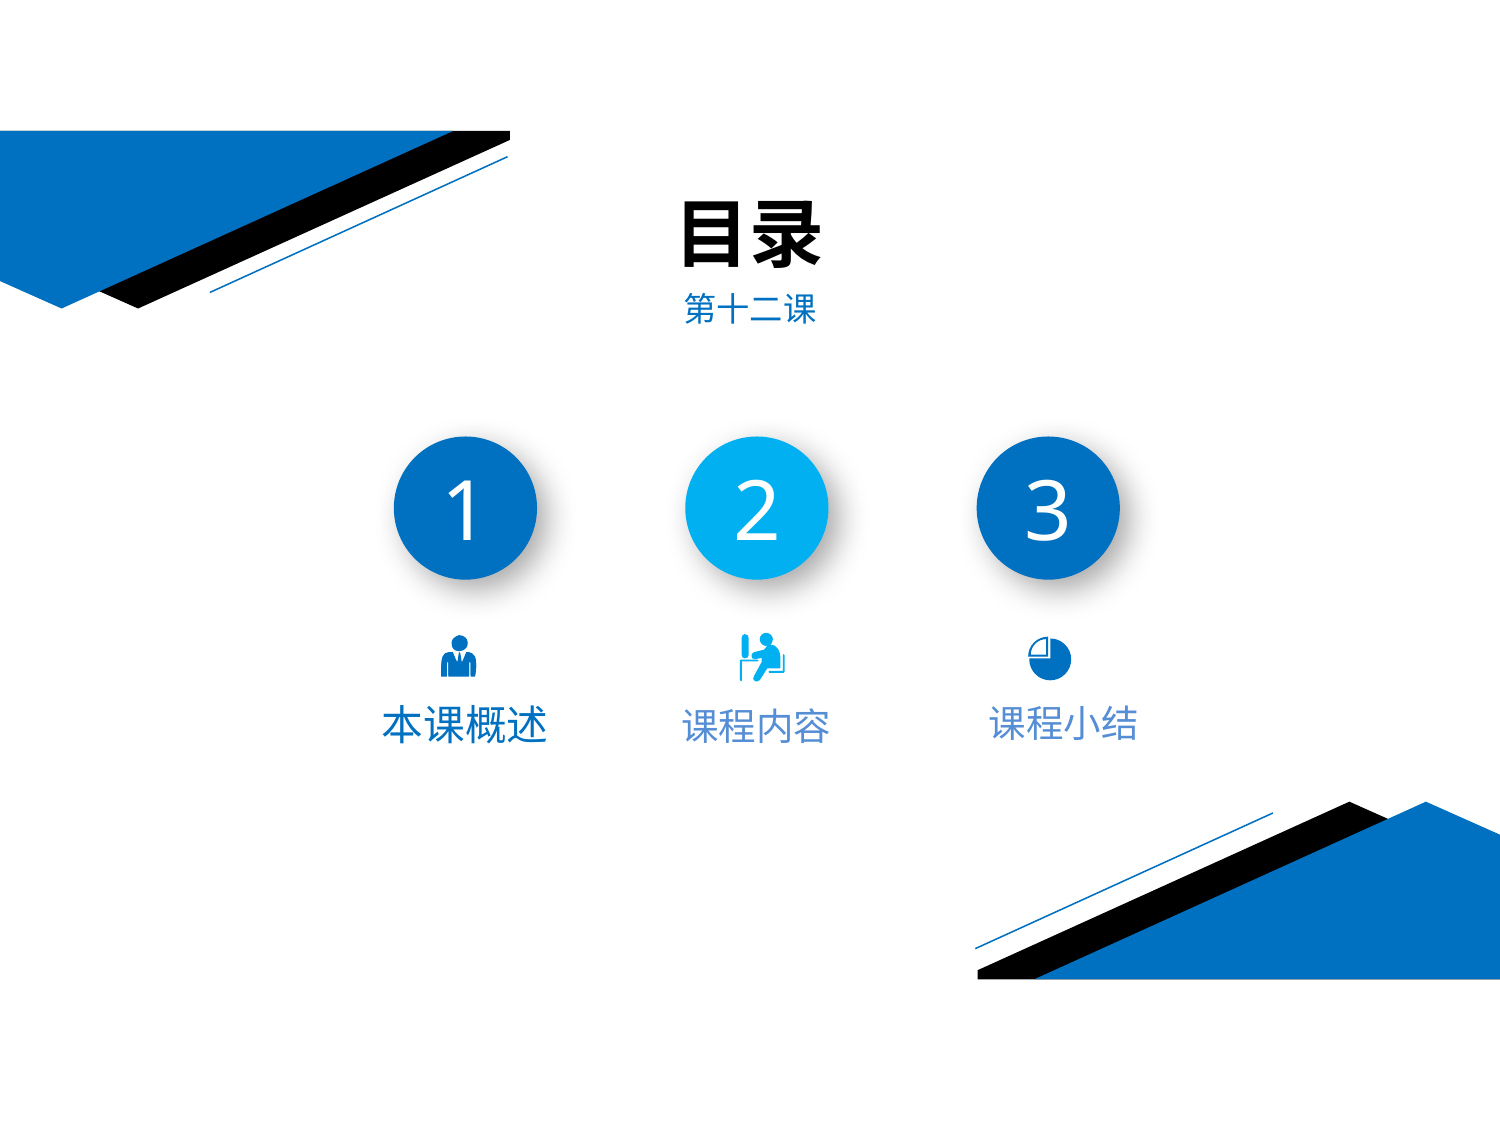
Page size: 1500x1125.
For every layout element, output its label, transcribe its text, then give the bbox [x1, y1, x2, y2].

text_box 目 录 [666, 285, 834, 361]
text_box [976, 436, 1121, 580]
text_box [1309, 467, 1488, 1125]
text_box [666, 632, 904, 756]
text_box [973, 636, 1211, 754]
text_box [0, 0, 174, 644]
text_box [340, 634, 578, 757]
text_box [685, 436, 829, 580]
text_box 第十二课 [668, 280, 832, 336]
text_box 目录 [660, 179, 840, 285]
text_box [393, 436, 538, 580]
